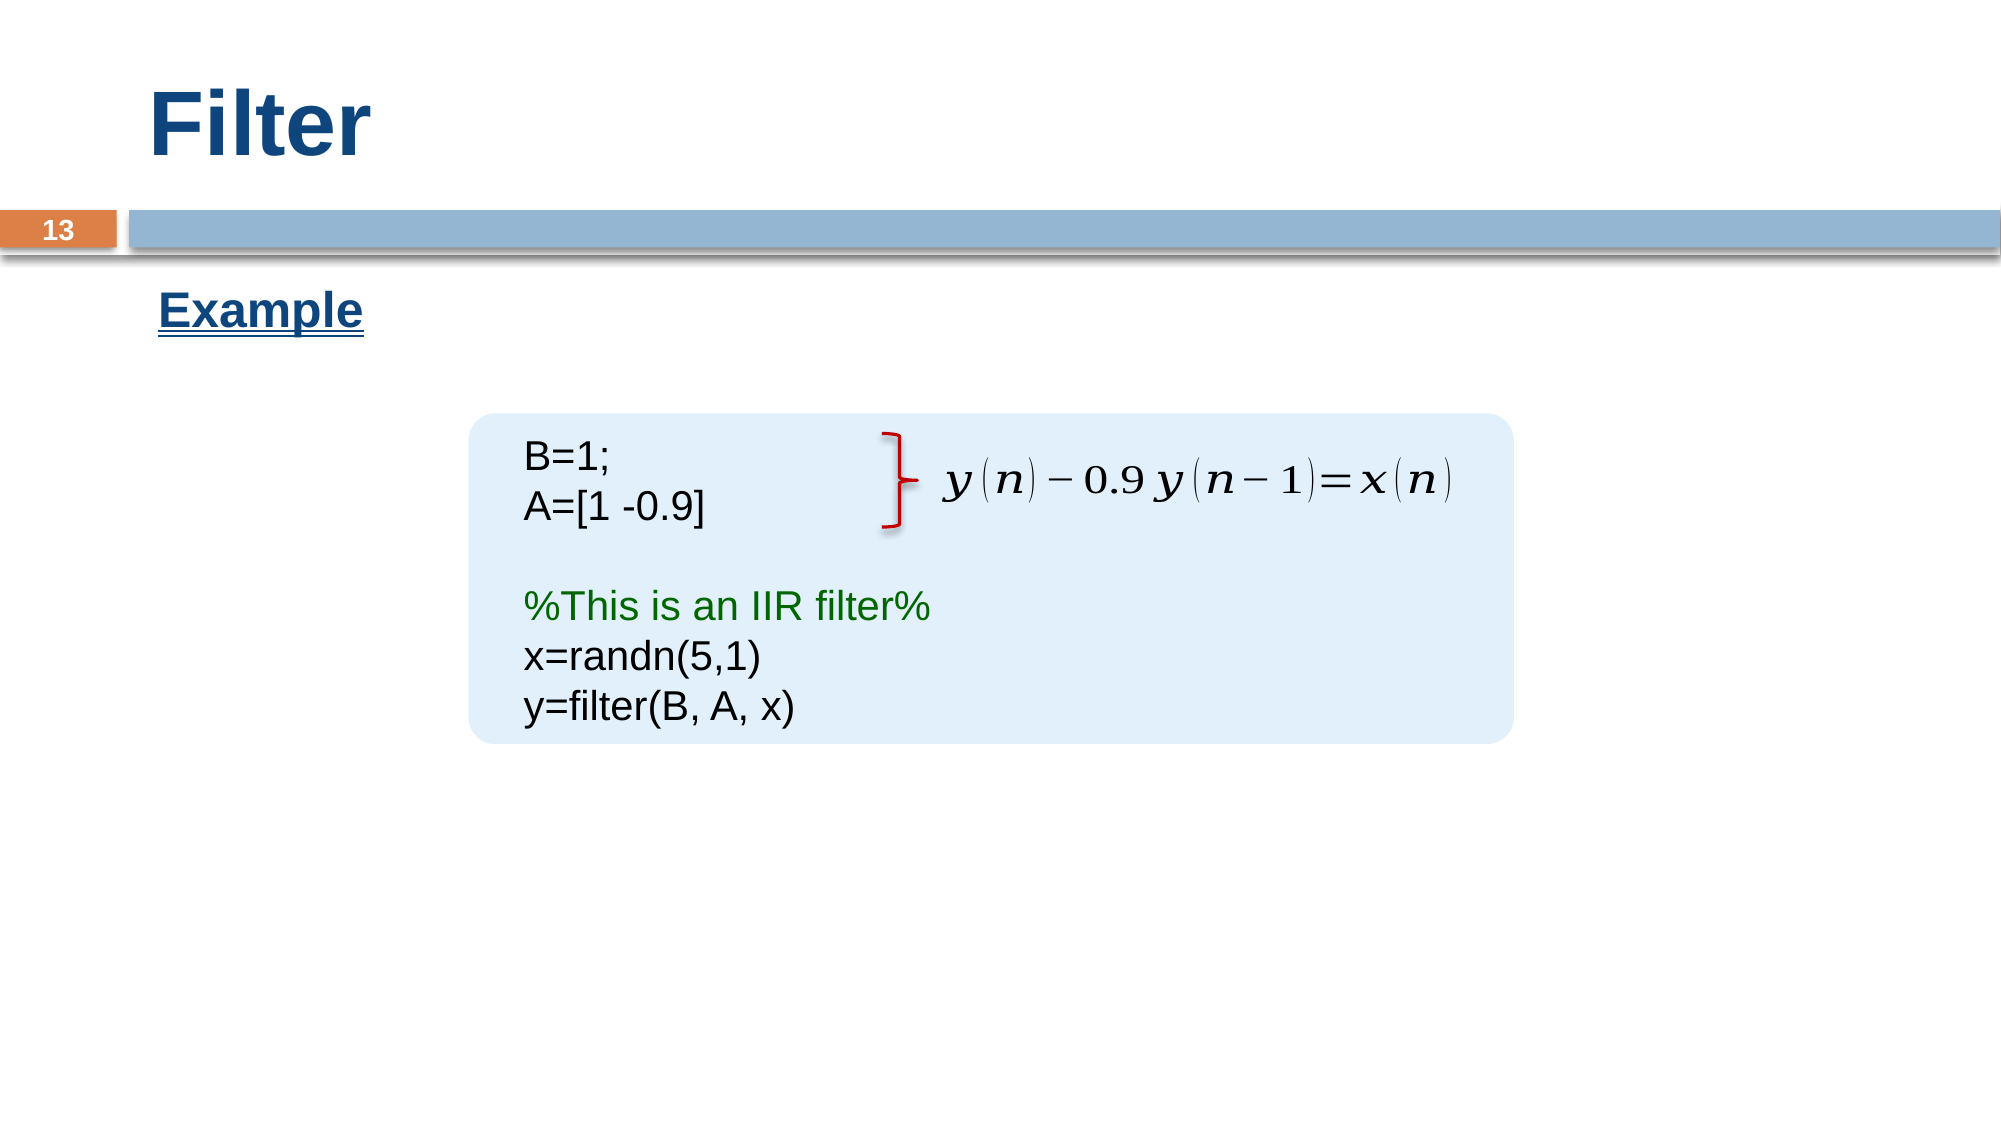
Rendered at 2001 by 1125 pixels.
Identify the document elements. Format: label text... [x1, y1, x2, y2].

text_box [881, 431, 919, 529]
title Filter [133, 37, 1918, 200]
text_box Example [158, 277, 364, 338]
text_box B=1; A=[1 -0.9] %This is an IIR filter% x=randn(5,1) y=filter(B, A, x) [468, 413, 1514, 745]
slide_number 13 [0, 208, 117, 249]
